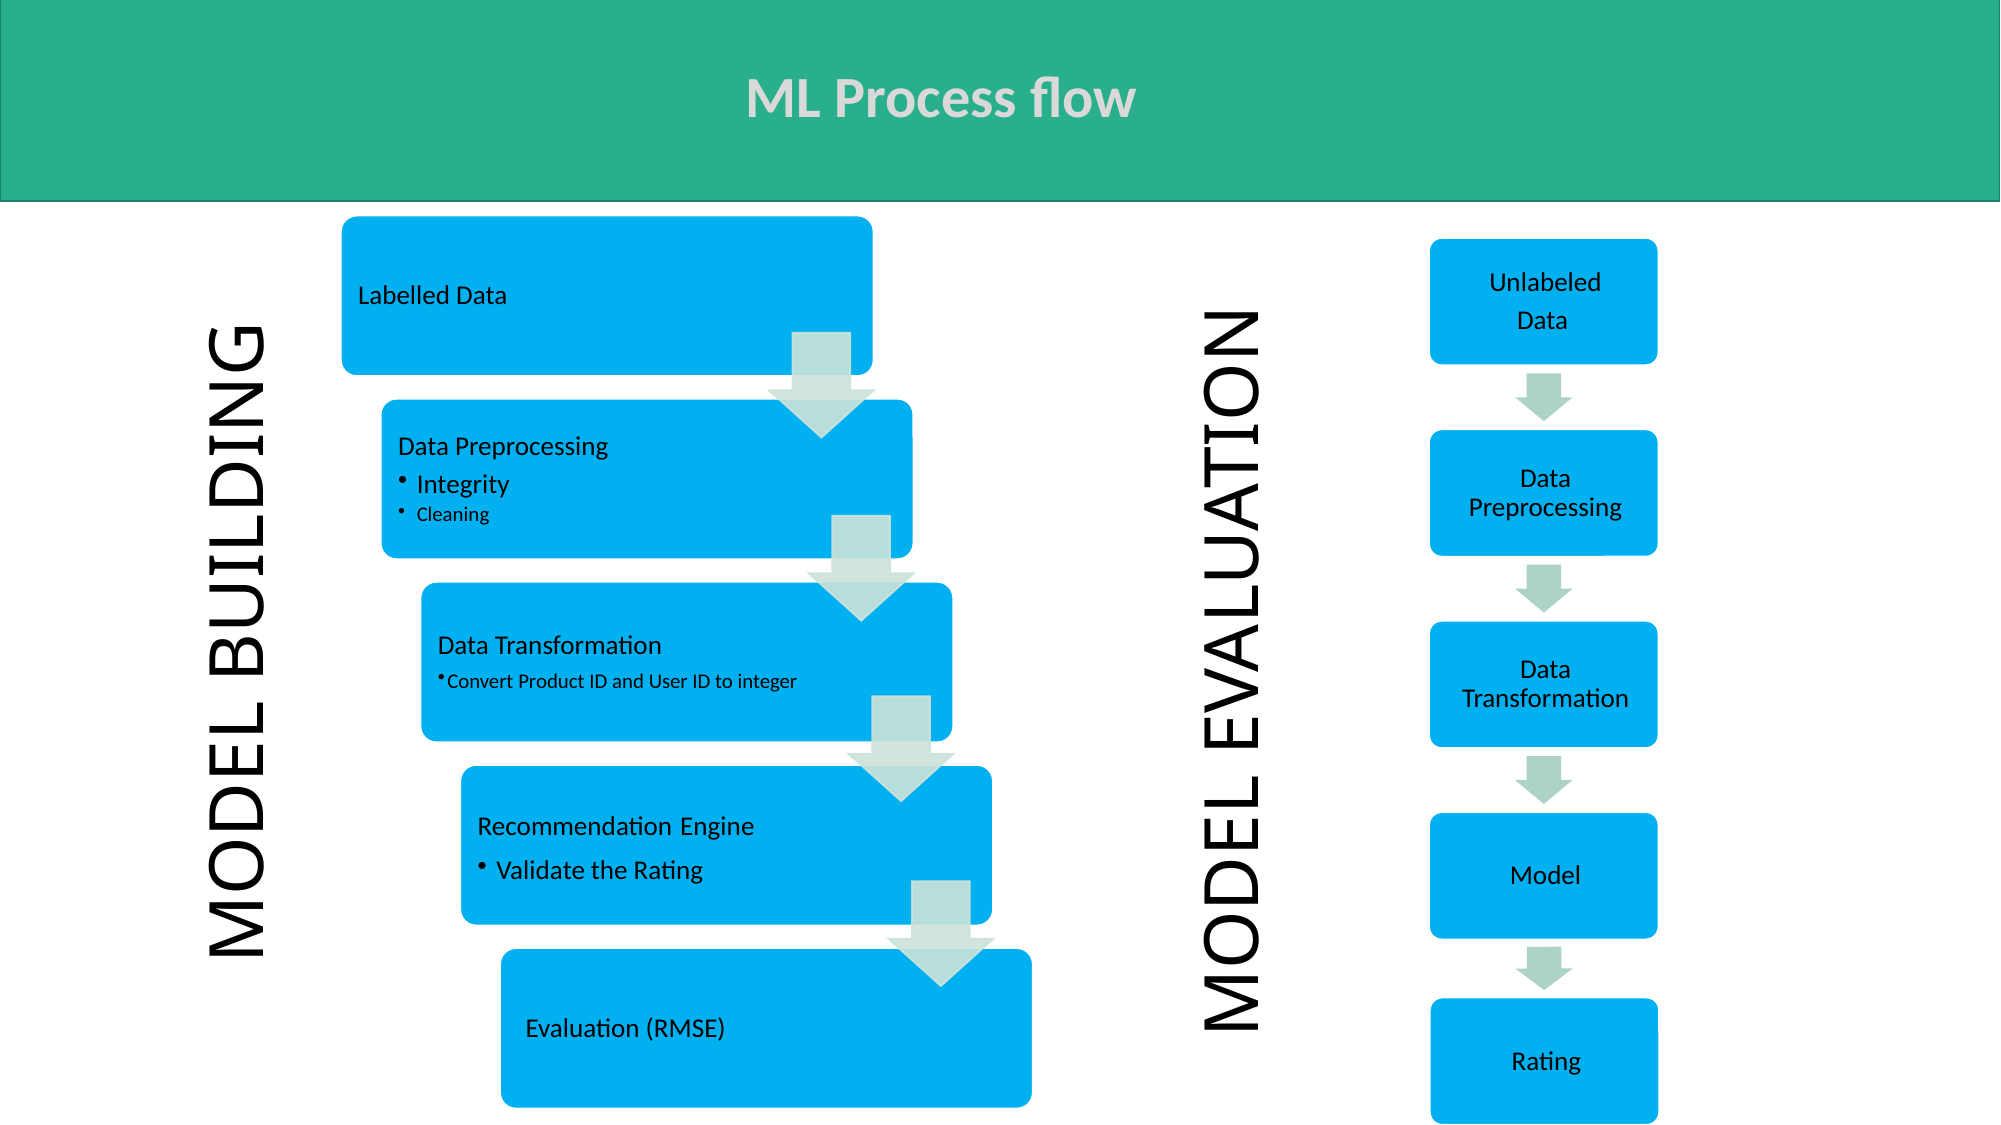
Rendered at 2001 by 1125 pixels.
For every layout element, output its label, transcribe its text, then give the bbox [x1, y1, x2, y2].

text_box [0, 0, 2000, 202]
text_box MODEL BUILDING [180, 318, 302, 979]
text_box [340, 215, 1033, 1109]
text_box MODEL BUILDING [155, 293, 277, 954]
text_box MODEL EVALUATION [1176, 287, 1266, 1053]
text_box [1266, 237, 1822, 1125]
text_box ML Process flow [722, 51, 1965, 276]
